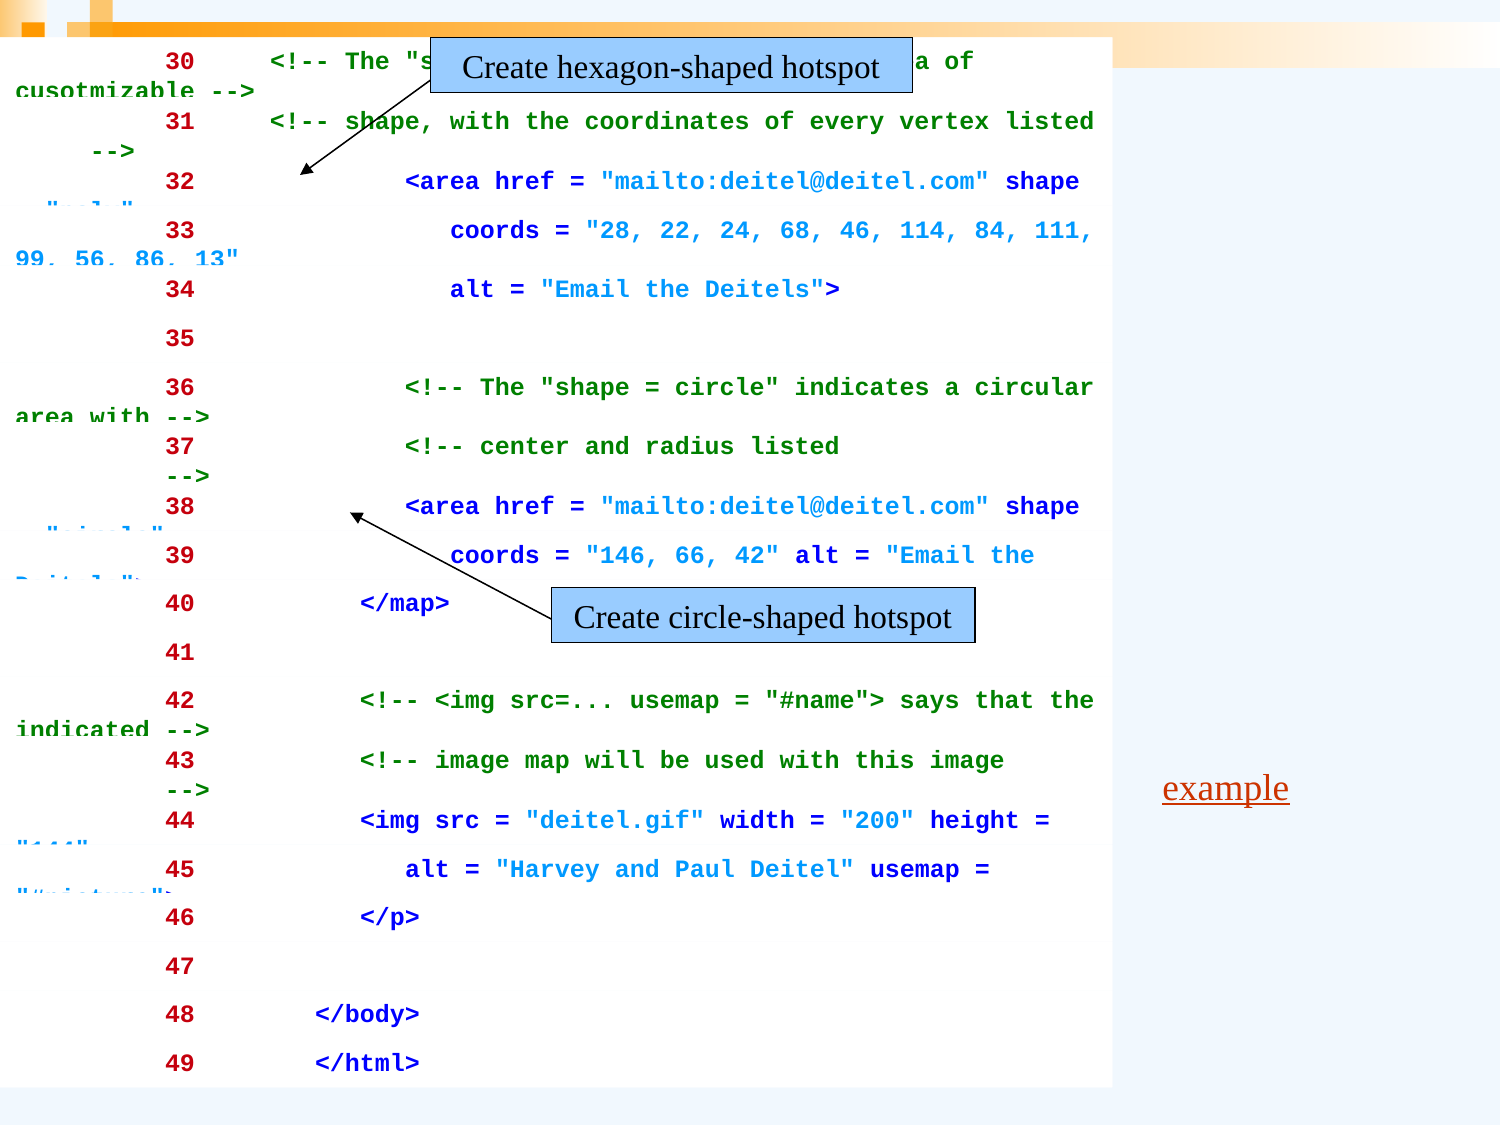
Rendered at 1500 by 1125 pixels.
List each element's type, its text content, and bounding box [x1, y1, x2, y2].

text_box example [1147, 755, 1320, 816]
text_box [299, 37, 913, 176]
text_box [349, 512, 976, 645]
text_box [0, 37, 1113, 1088]
